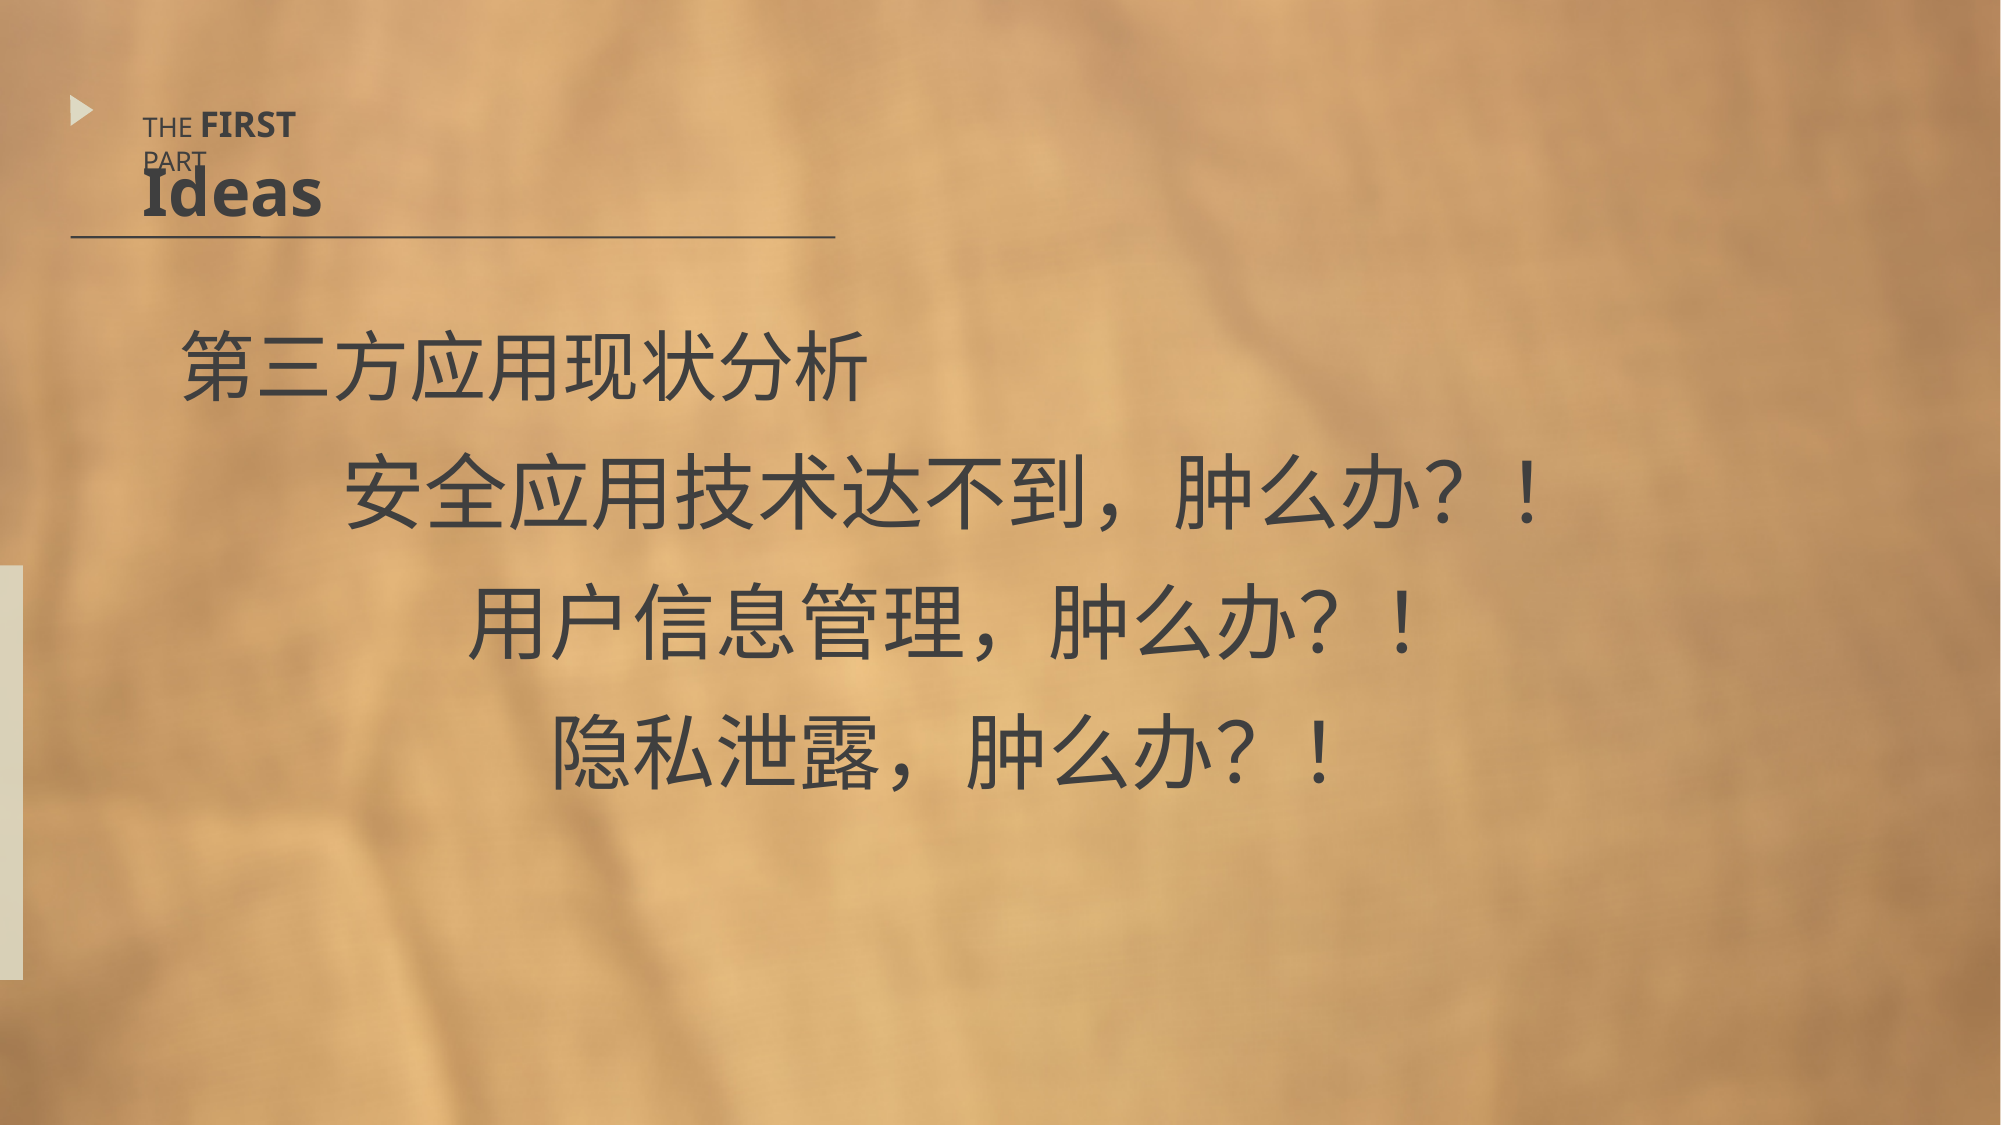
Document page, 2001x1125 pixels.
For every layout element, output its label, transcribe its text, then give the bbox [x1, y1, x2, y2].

text_box [0, 565, 23, 980]
text_box 第三方应用现状分析 安全应用技术达不到，肿么办？！ 用户信息管理，肿么办？！ 隐私泄露，肿么办？！ [127, 283, 1804, 1068]
text_box [70, 94, 94, 126]
text_box THE FIRST PART [127, 94, 375, 185]
picture [0, 0, 2001, 1125]
text_box Ideas [128, 142, 424, 283]
